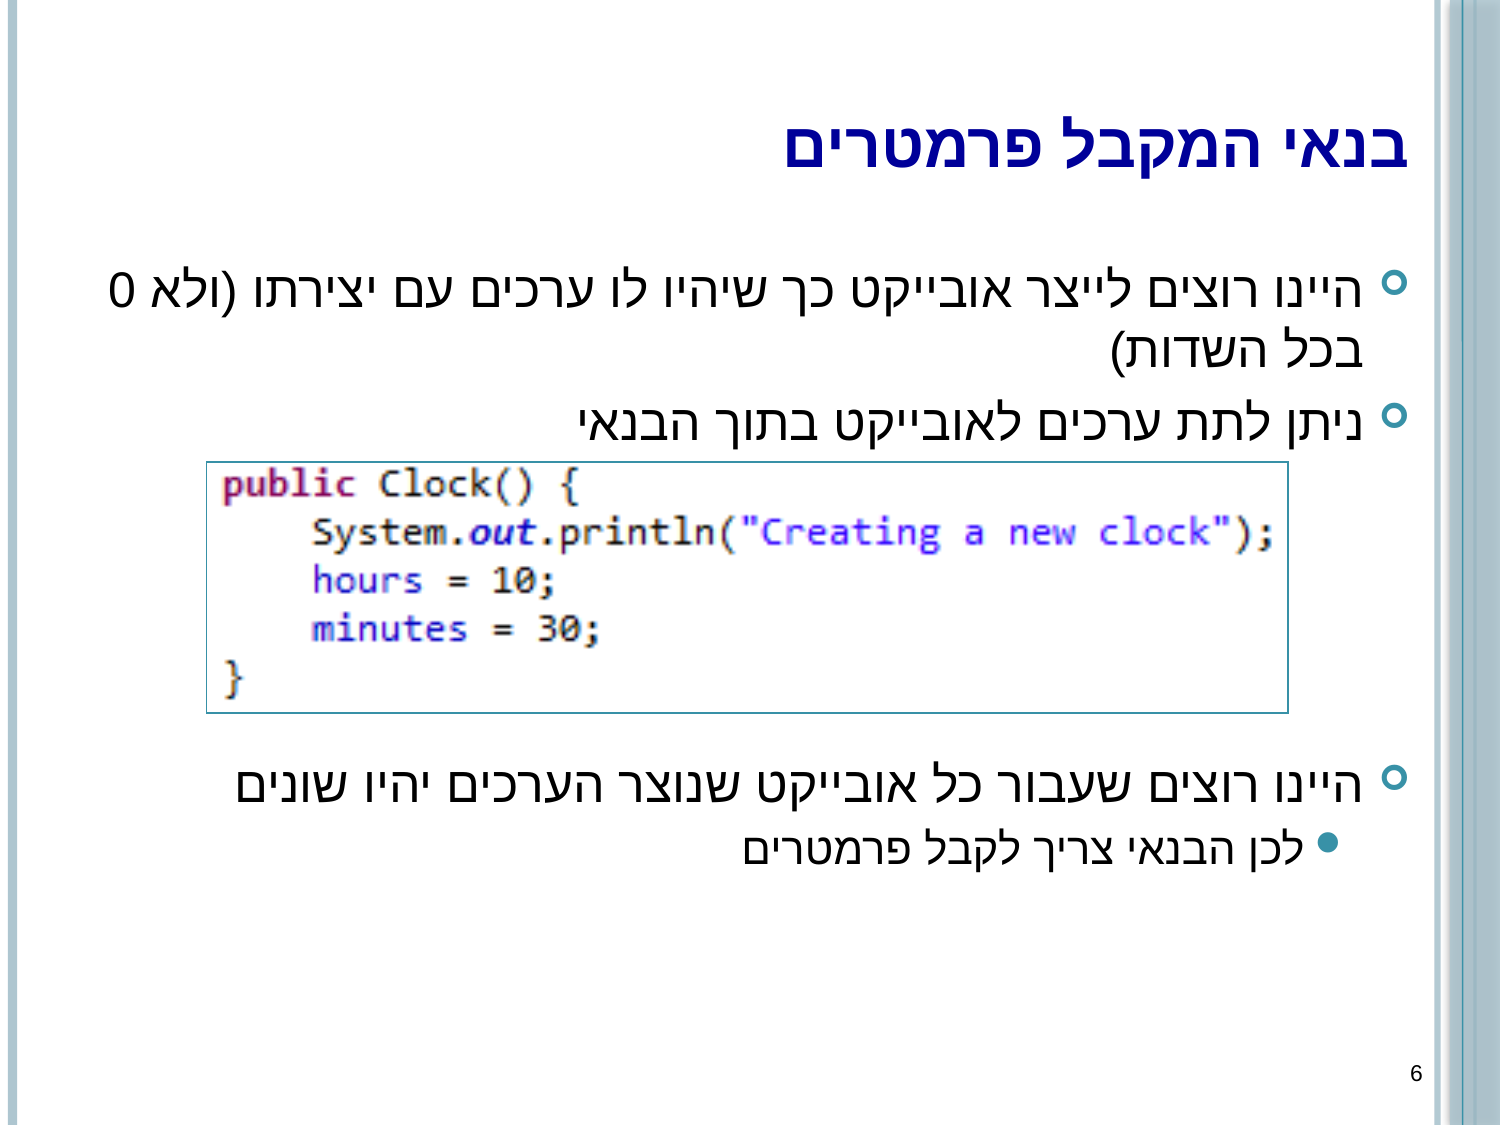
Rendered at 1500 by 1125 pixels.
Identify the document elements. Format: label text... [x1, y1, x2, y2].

picture [206, 461, 1288, 713]
title בנאי המקבל פרמטרים [37, 45, 1425, 188]
list היינו רוצים לייצר אובייקט כך שיהיו לו ערכים עם יצירתו (ולא 0 בכל השדות) ניתן לתת ערכים לאובייקט בתוך הבנאי היינו רוצים שעבור כל אובייקט שנוצר הערכים יהיו שונים לכן הבנאי צריך לקבל פרמטרים [37, 249, 1426, 1101]
